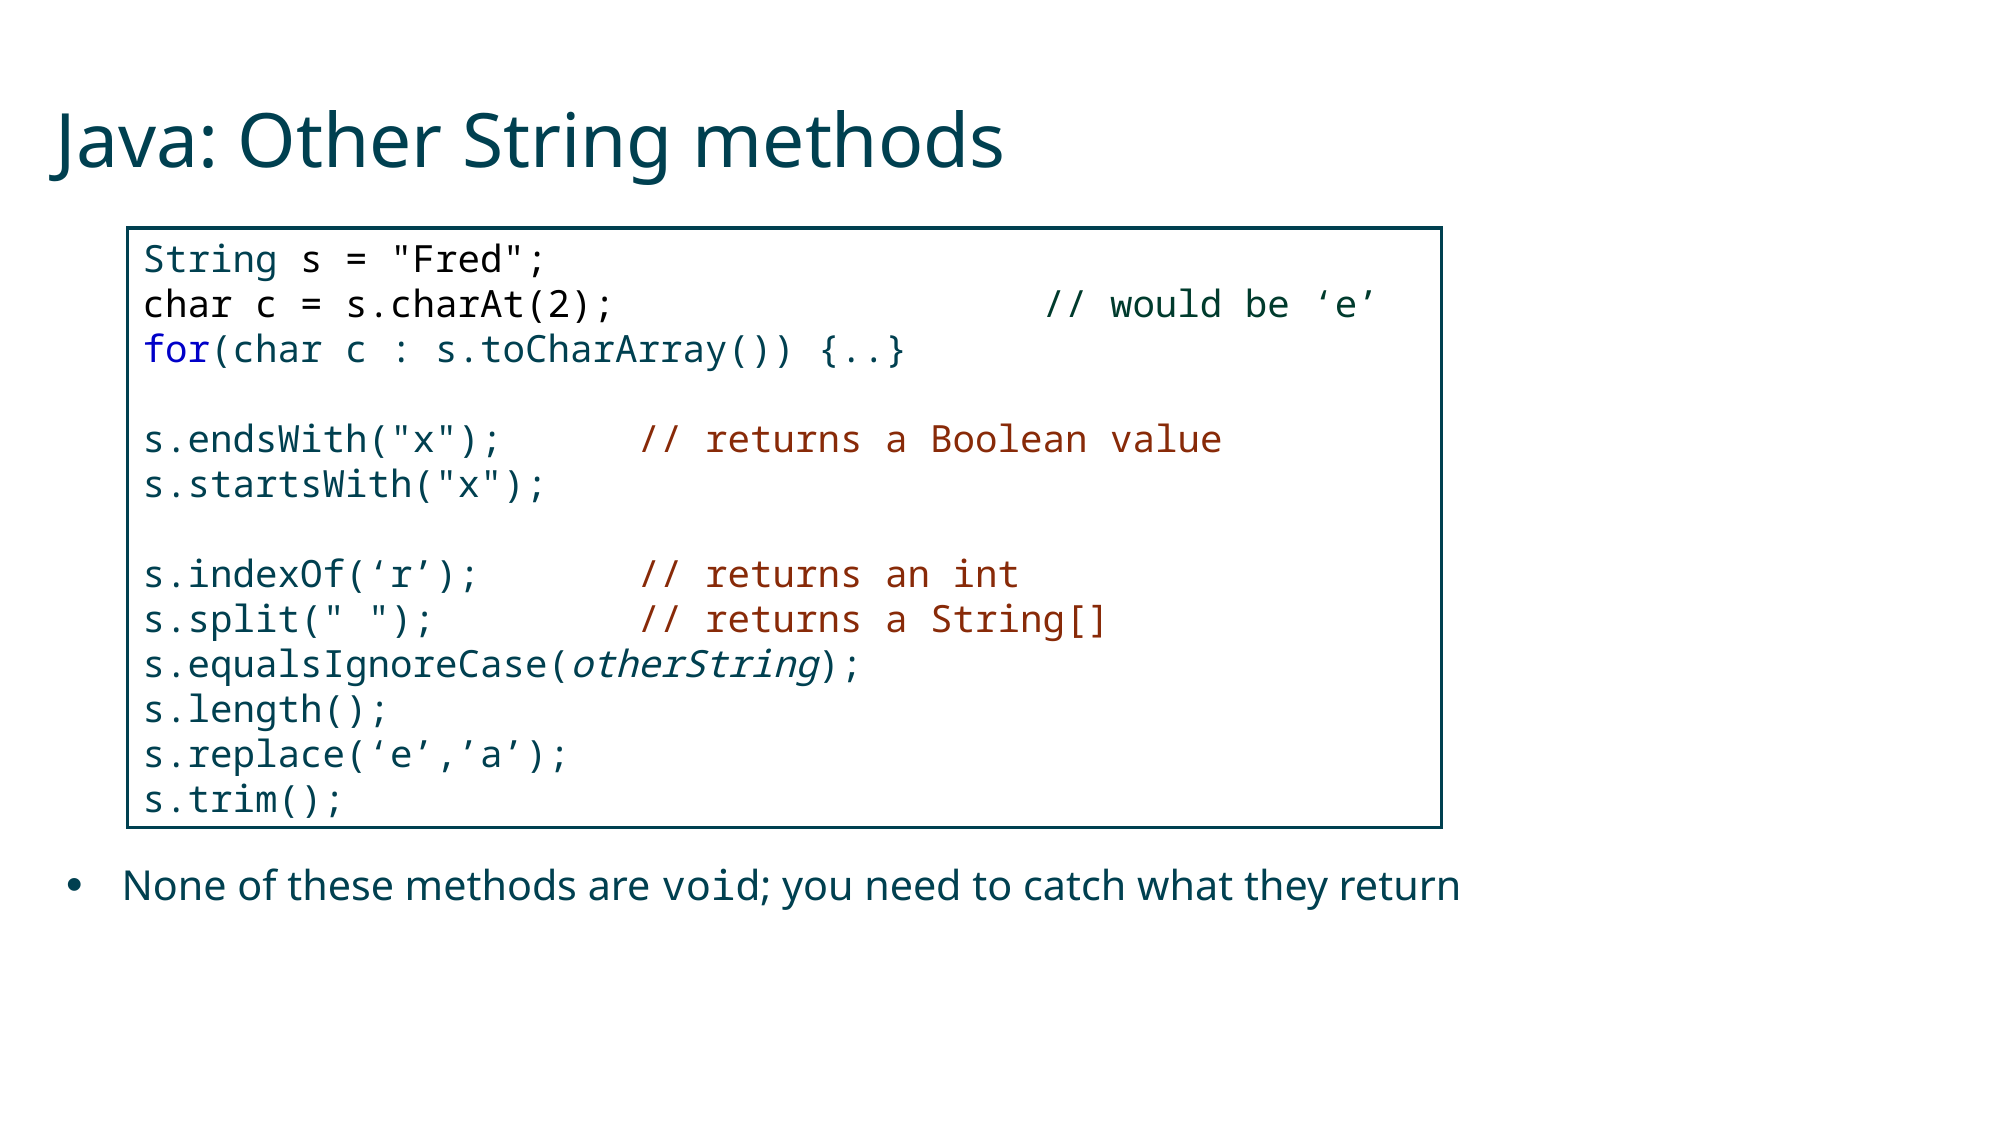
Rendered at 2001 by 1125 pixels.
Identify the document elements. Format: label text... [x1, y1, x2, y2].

text_box String s = "Fred"; char c = s.charAt(2); // would be ‘e’ for(char c : s.toCharArray()) {..} s.endsWith("x"); // returns a Boolean value s.startsWith("x"); s.indexOf(‘r’); // returns an int s.split(" "); // returns a String[] s.equalsIgnoreCase(otherString); s.length(); s.replace(‘e’,’a’); s.trim(); [127, 227, 1442, 828]
title Java: Other String methods [55, 92, 1946, 225]
list None of these methods are void; you need to catch what they return [55, 859, 1946, 910]
